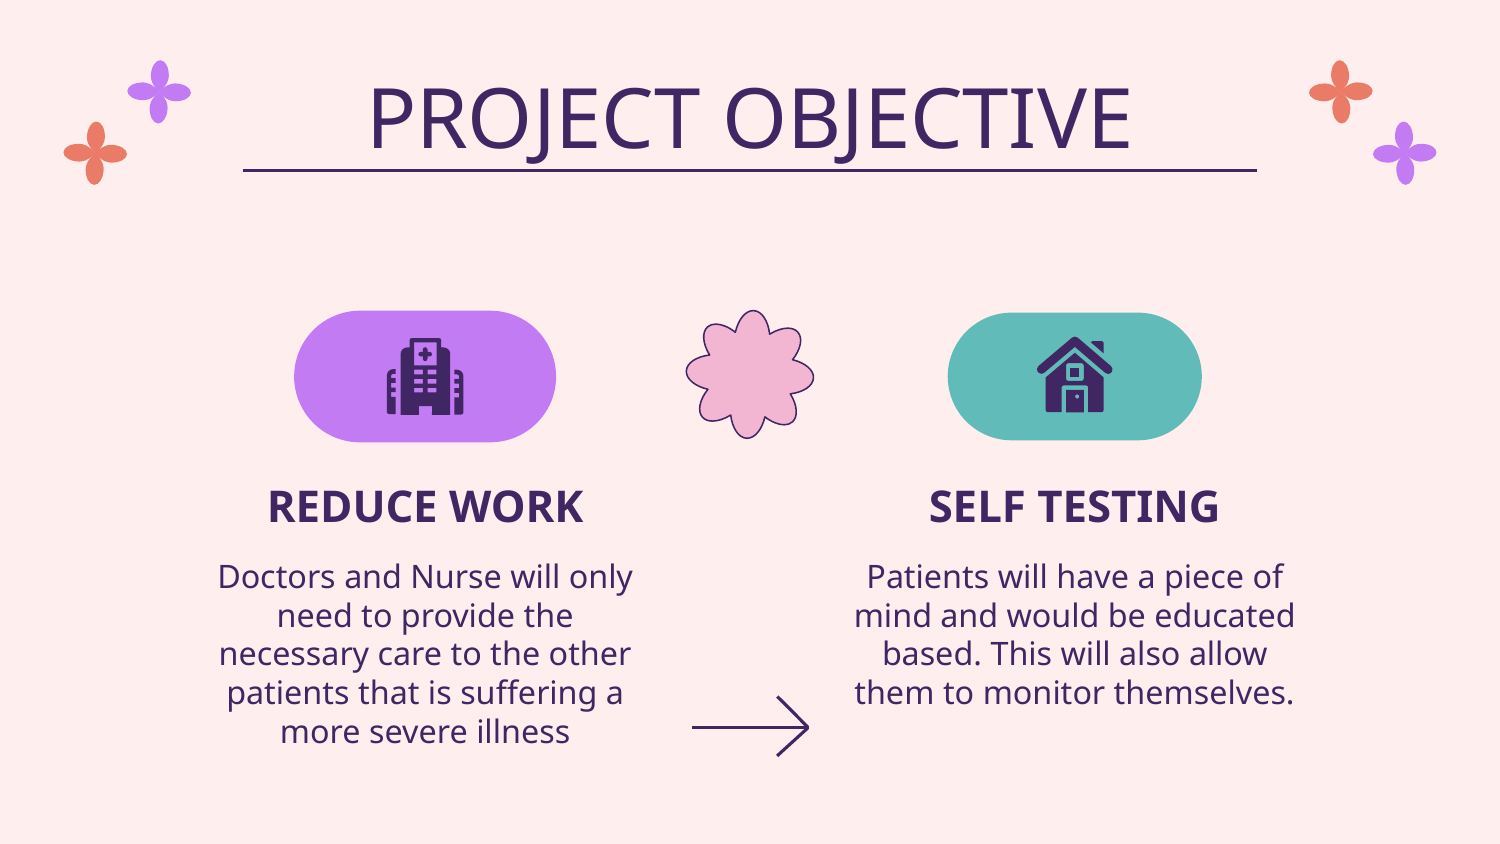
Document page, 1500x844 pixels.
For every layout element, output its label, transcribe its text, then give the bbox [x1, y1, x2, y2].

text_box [691, 696, 809, 757]
subtitle Patients will have a piece of mind and would be educated based. This will also allow them to monitor themselves. [836, 541, 1314, 710]
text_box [126, 59, 192, 124]
subtitle SELF TESTING [836, 463, 1314, 540]
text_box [1036, 336, 1114, 413]
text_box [1308, 59, 1374, 124]
text_box [947, 312, 1202, 441]
subtitle Doctors and Nurse will only need to provide the necessary care to the other patients that is suffering a more severe illness [186, 541, 664, 710]
text_box [294, 310, 557, 443]
title PROJECT OBJECTIVE [118, 75, 1382, 155]
text_box [686, 310, 814, 439]
subtitle REDUCE WORK [186, 463, 664, 540]
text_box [386, 337, 464, 416]
